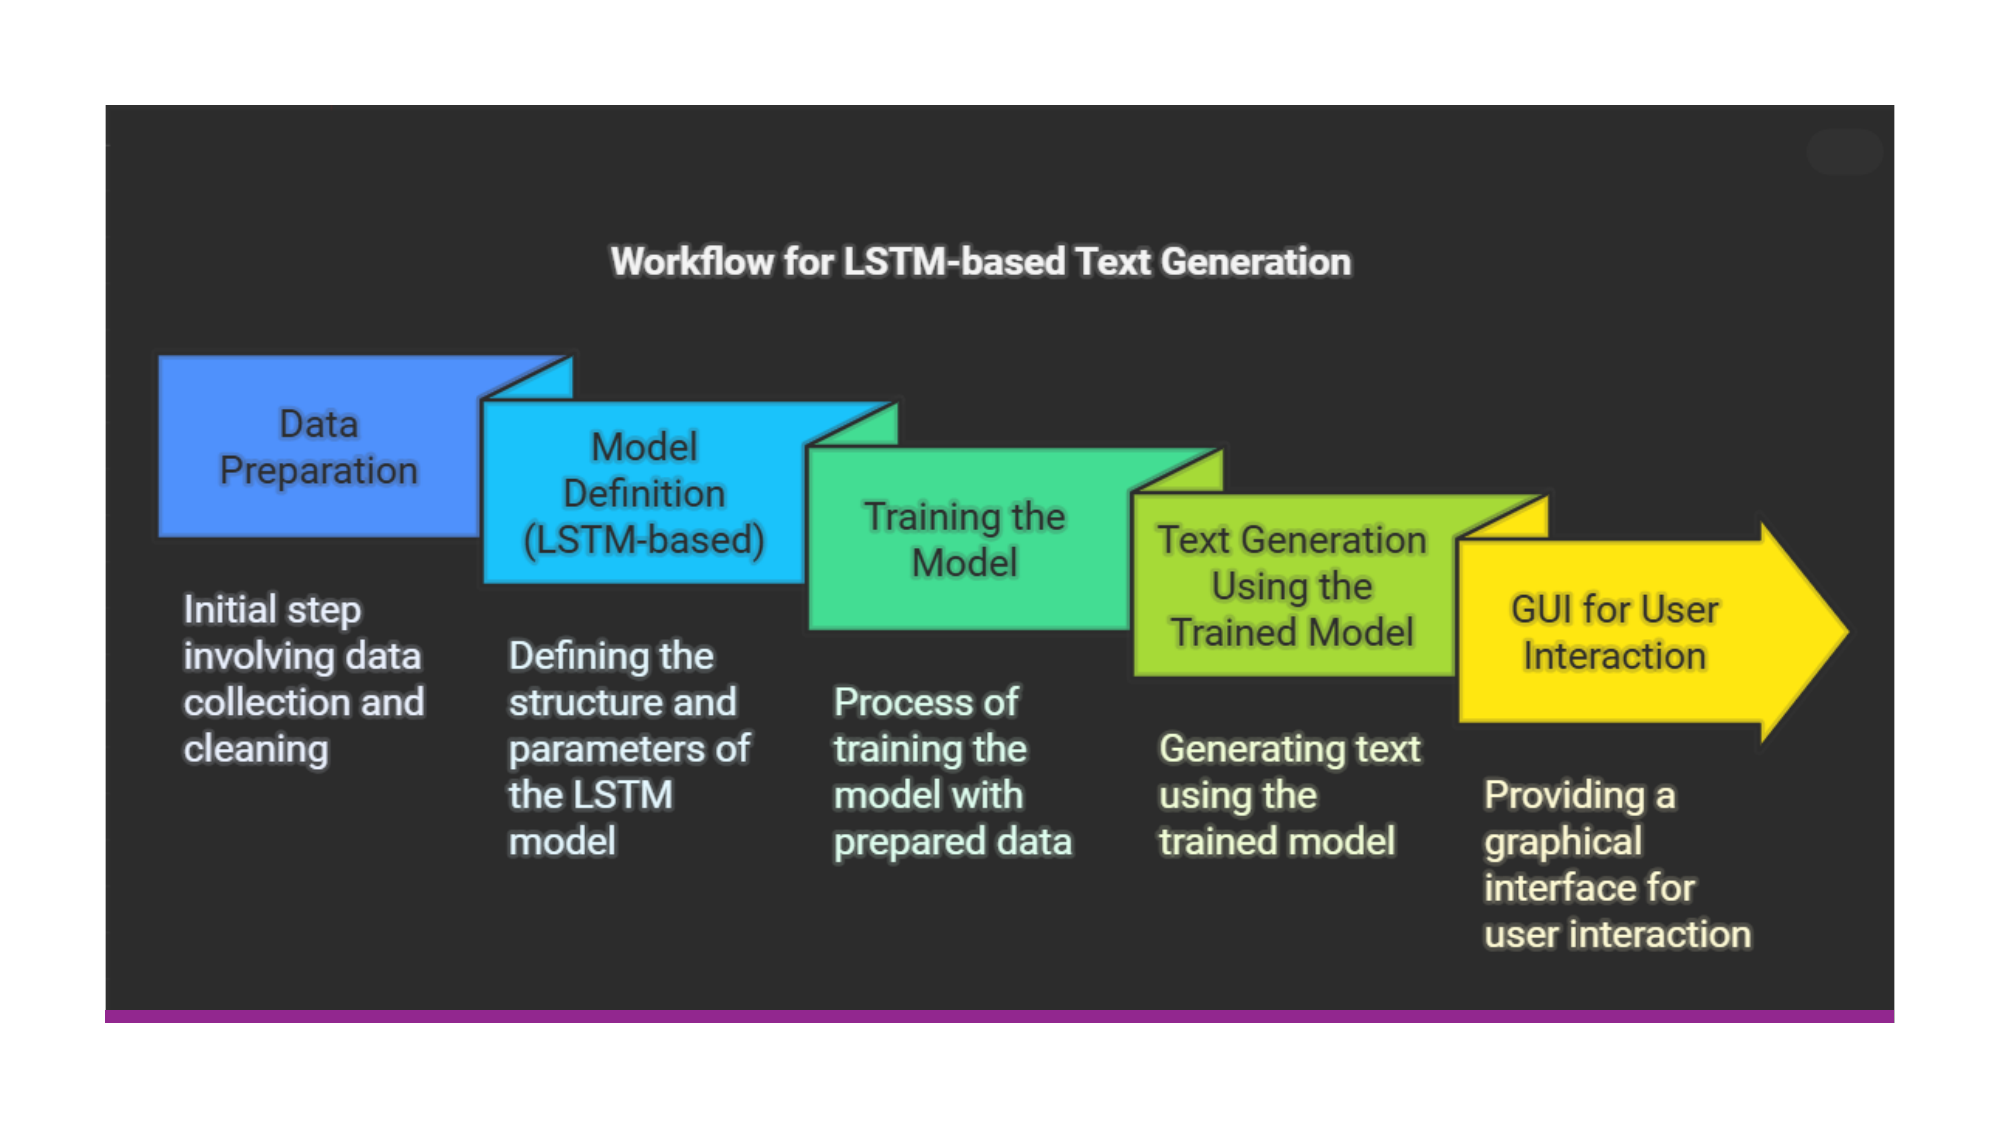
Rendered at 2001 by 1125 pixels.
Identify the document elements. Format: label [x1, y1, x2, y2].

picture [105, 1017, 1895, 1023]
text_box [0, 0, 2000, 1125]
picture [105, 105, 1895, 1016]
